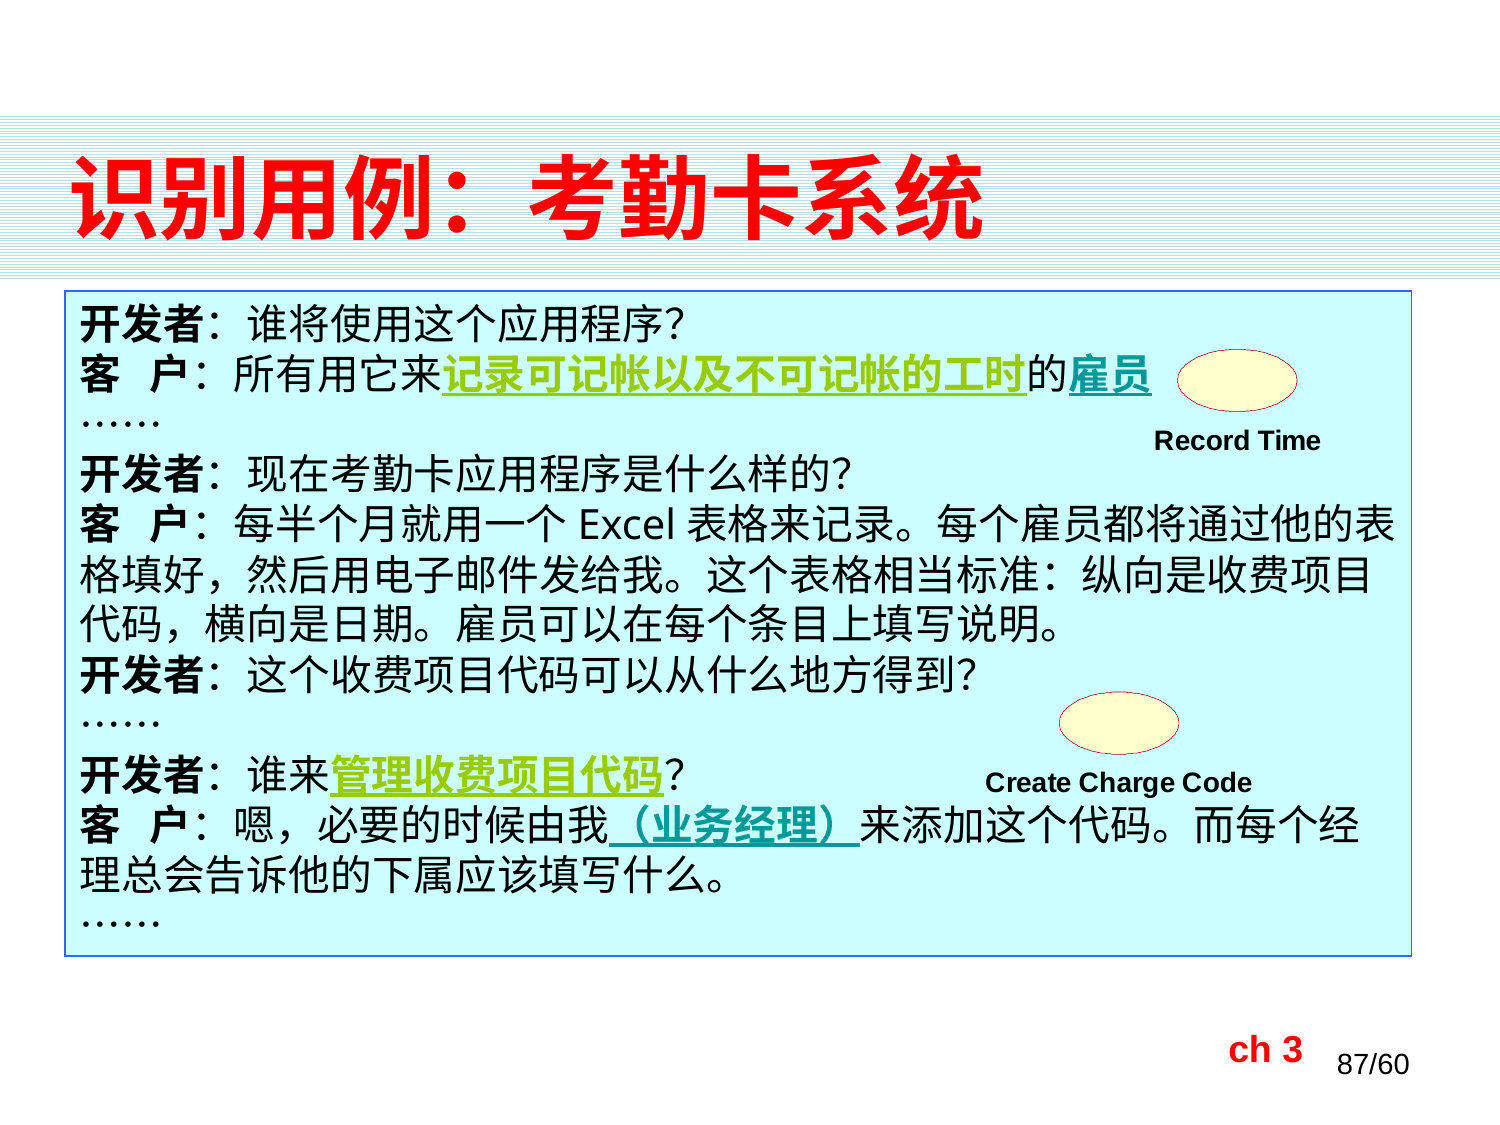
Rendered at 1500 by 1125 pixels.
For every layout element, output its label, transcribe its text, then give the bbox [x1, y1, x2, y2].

picture [926, 680, 1312, 843]
slide_number 87/60 [1074, 1037, 1426, 1113]
picture [1045, 337, 1430, 500]
title 识别用例：考勤卡系统 [52, 124, 1404, 268]
text_box 开发者：谁将使用这个应用程序？ 客 户：所有用它来记录可记帐以及不可记帐的工时的雇员 …… 开发者：现在考勤卡应用程序是什么样的？ 客 户：每半个月就用一个Excel表格来记录。每个雇员都将通过他的表格填好，然后用电子邮件发给我。这个表格相当标准：纵向是收费项目代码，横向是日期。雇员可以在每个条目上填写说明。 开发者：这个收费项目代码可以从什么地方得到？ …… 开发者：谁来管理收费项目代码？ 客 户：嗯，必要的时候由我（业务经理）来添加这个代码。而每个经理总会告诉他的下属应该填写什么。 …… [65, 290, 1412, 956]
text_box ch 3 [1213, 1017, 1401, 1078]
